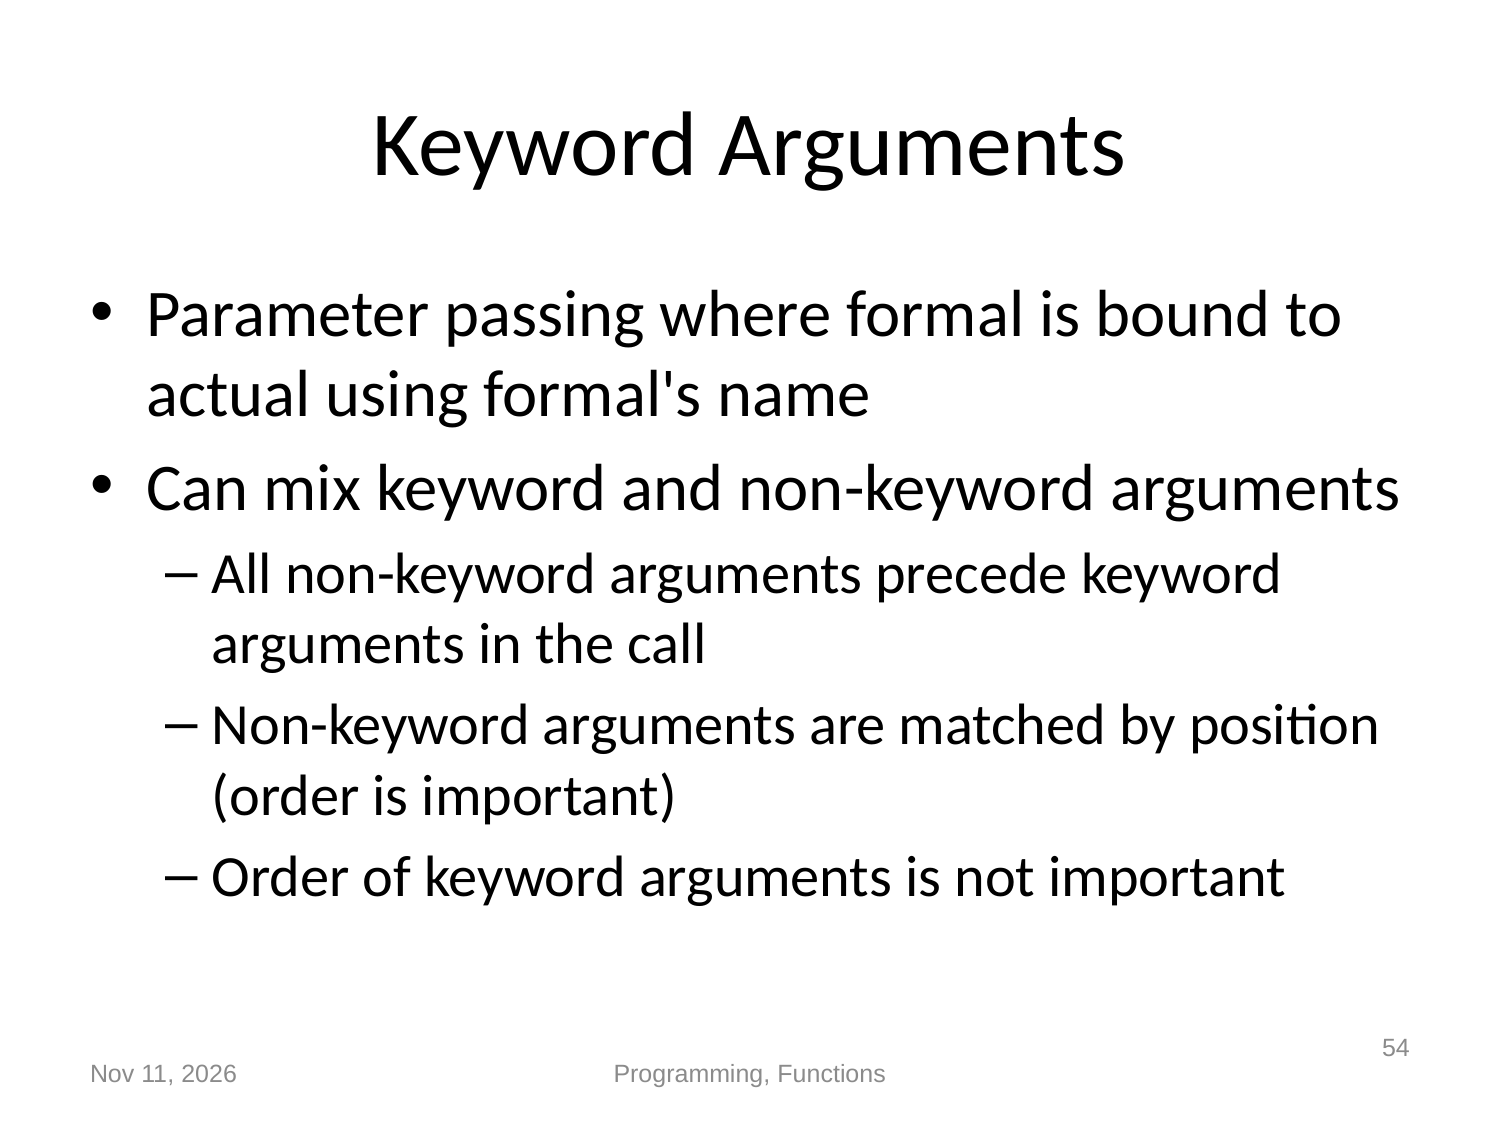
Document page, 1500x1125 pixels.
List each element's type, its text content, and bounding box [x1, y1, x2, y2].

slide_number Apr-24 [75, 1042, 425, 1103]
title Keyword Arguments [75, 45, 1425, 233]
list Parameter passing where formal is bound to actual using formal's name Can mix keyword and non-keyword arguments All non-keyword arguments precede keyword arguments in the call Non-keyword arguments are matched by position (order is important) Order of keyword arguments is not important [75, 262, 1425, 1005]
footer Programming, Functions [512, 1042, 988, 1103]
slide_number 54 [1074, 1016, 1425, 1077]
